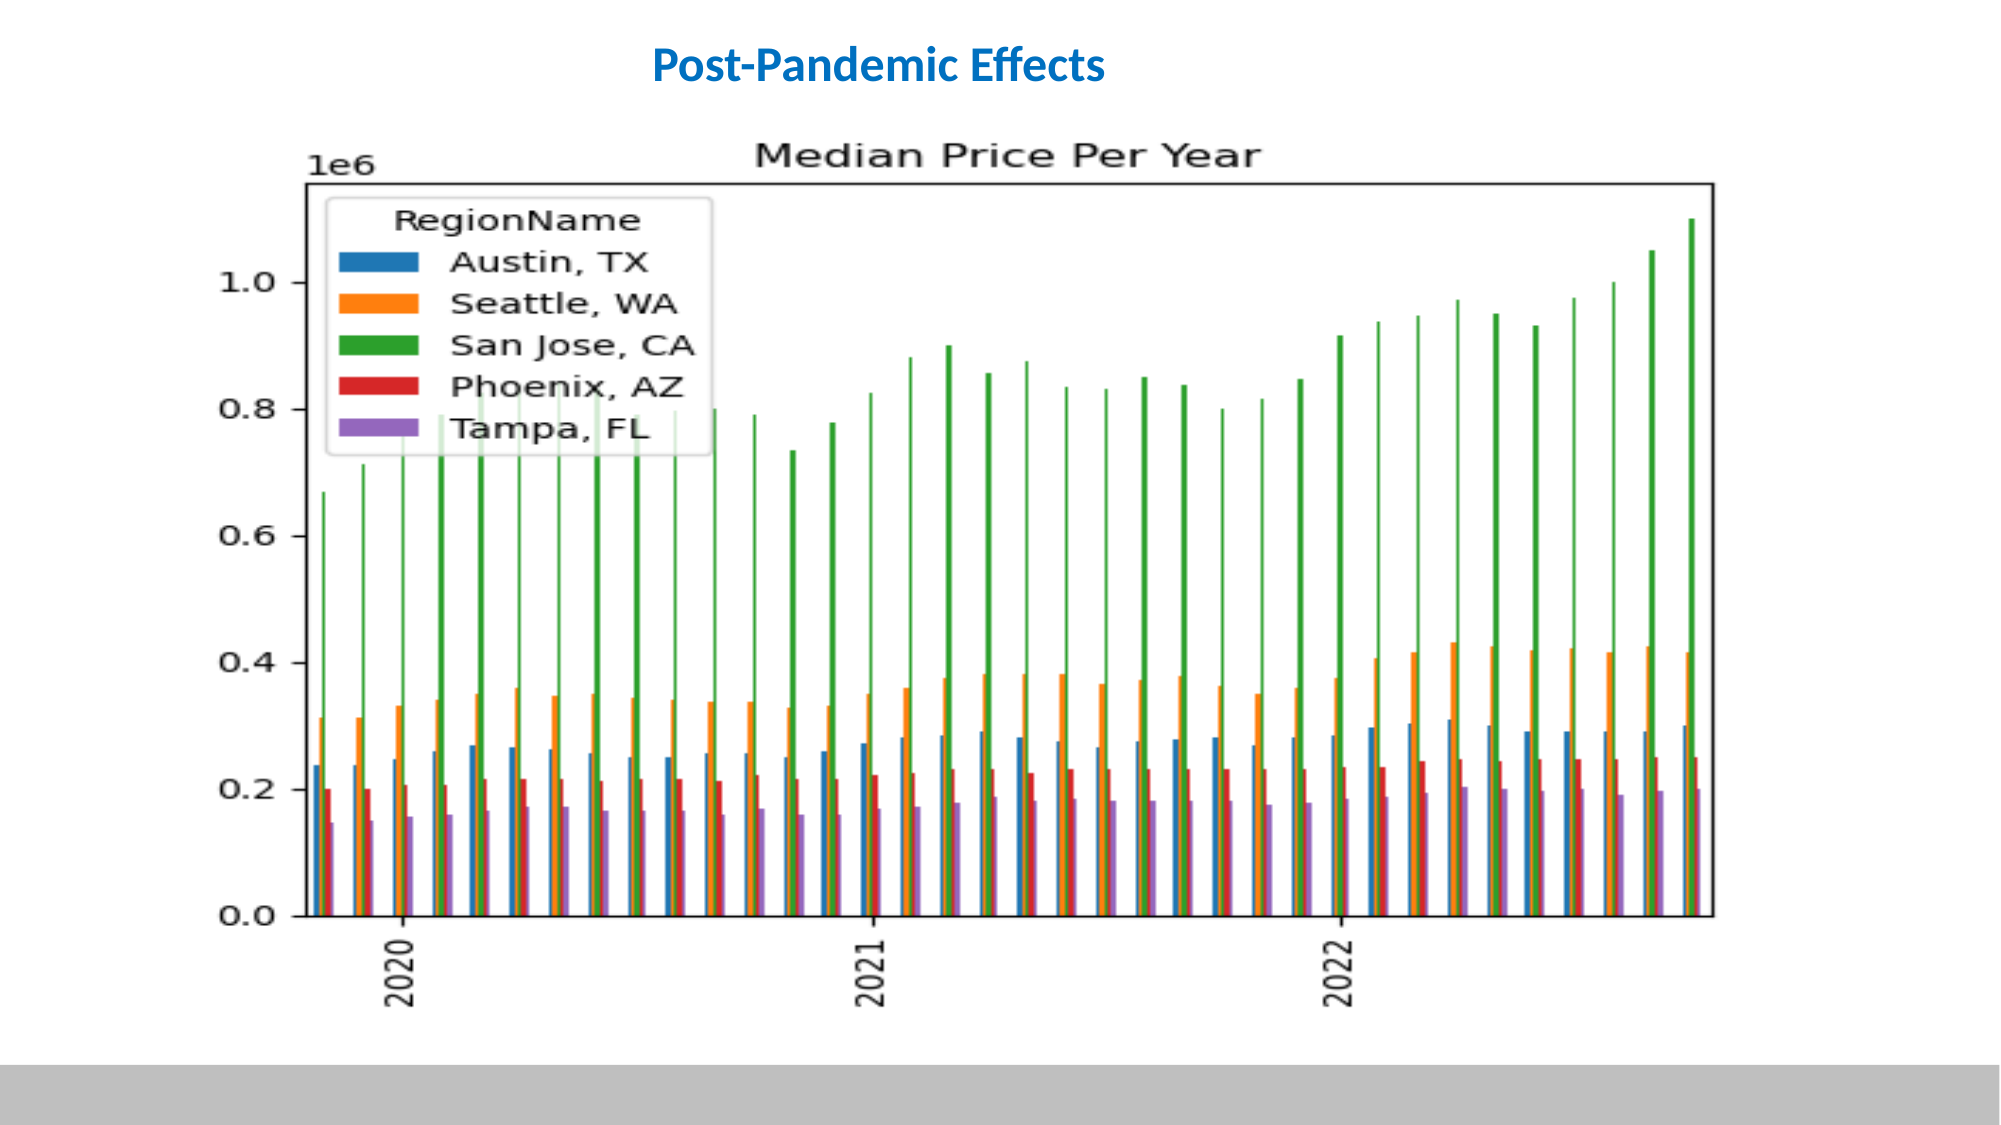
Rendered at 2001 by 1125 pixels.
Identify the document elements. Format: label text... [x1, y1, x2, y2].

text_box Post-Pandemic Effects [637, 24, 1363, 99]
picture [187, 124, 1738, 1025]
